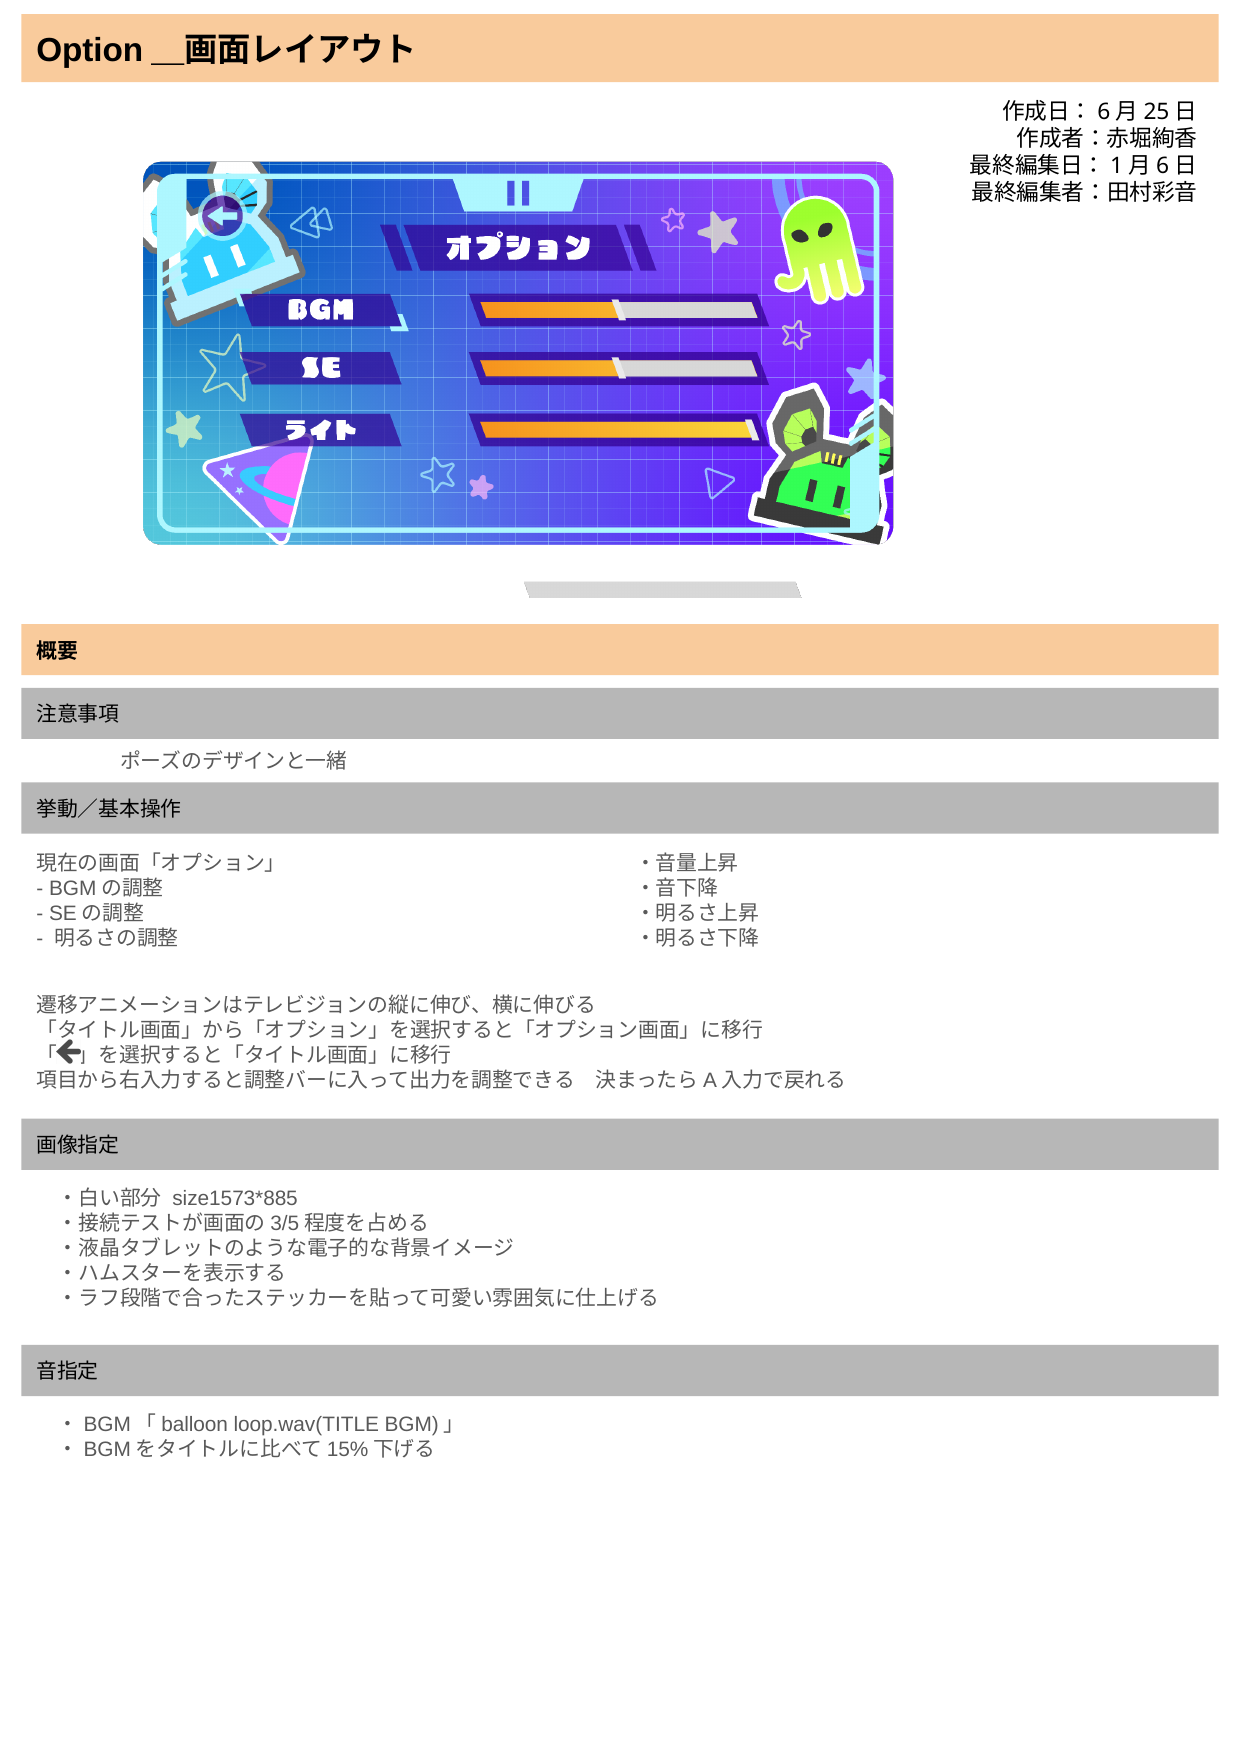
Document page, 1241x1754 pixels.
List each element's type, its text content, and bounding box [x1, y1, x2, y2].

text_box 概要 [21, 624, 1219, 676]
text_box 挙動／基本操作 [21, 782, 1219, 834]
text_box Option＿画面レイアウト [21, 14, 1219, 83]
picture [56, 1039, 81, 1064]
text_box ・BGM「balloon loop.wav(TITLE BGM)」 ・BGMをタイトルに比べて15%下げる [42, 1396, 1198, 1476]
text_box 音指定 [21, 1344, 1219, 1397]
text_box ・音量上昇 ・音下降 ・明るさ上昇 ・明るさ下降 [620, 834, 1198, 965]
text_box 遷移アニメーションはテレビジョンの縦に伸び、横に伸びる 「タイトル画面」から「オプション」を選択すると「オプション画面」に移行 「 」を選択すると「タイトル画面」に移行 項目から右入力すると調整バーに入って出力を調整できる 決まったらA入力で戻れる [21, 976, 1219, 1107]
text_box ポーズのデザインと一緒 [42, 732, 1198, 784]
text_box 現在の画面「オプション」 - BGMの調整 - SEの調整 - 明るさの調整 [21, 834, 599, 965]
picture [80, 106, 956, 600]
text_box 注意事項 [21, 687, 1219, 739]
text_box ・白い部分 size1573*885 ・接続テストが画面の3/5程度を占める ・液晶タブレットのような電子的な背景イメージ ・ハムスターを表示する ・ラフ段階で合ったステッカーを貼って可愛い雰囲気に仕上げる [42, 1170, 1198, 1344]
text_box 作成日：6月25日 作成者：赤堀絢香 最終編集日：1月6日 最終編集者：田村彩音 [944, 82, 1212, 228]
text_box 画像指定 [21, 1118, 1219, 1170]
